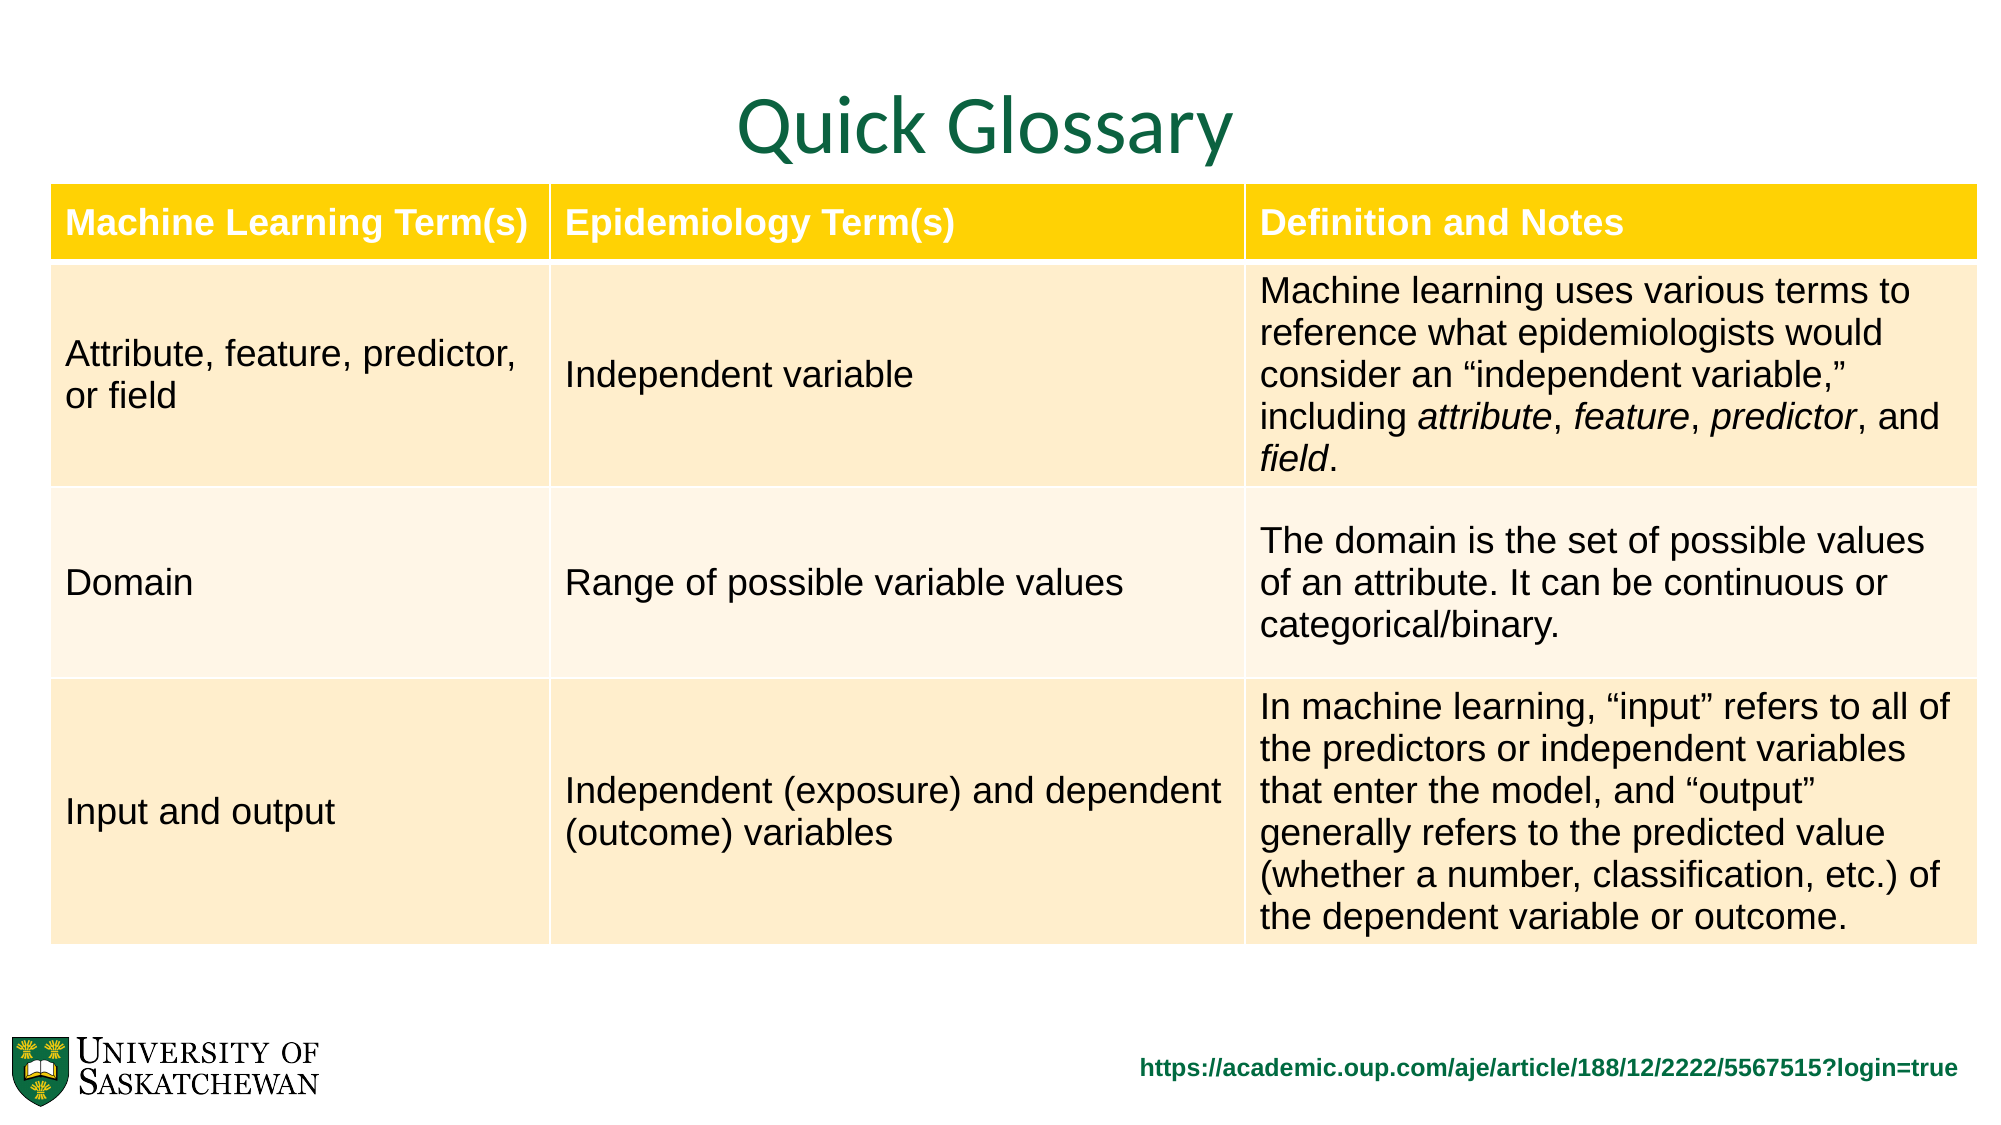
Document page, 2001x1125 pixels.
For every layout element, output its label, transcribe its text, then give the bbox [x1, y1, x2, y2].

table_cell The domain is the set of possible values of an attribute. It can be continuous or categorical/binary. [1246, 488, 1977, 677]
table_header Definition and Notes [1246, 184, 1977, 259]
text_box Quick Glossary [49, 62, 1921, 163]
table_cell Independent (exposure) and dependent (outcome) variables [551, 679, 1244, 944]
table_cell Independent variable [551, 265, 1244, 486]
table_header Epidemiology Term(s) [551, 184, 1244, 259]
table_cell Range of possible variable values [551, 488, 1244, 677]
text_box https://academic.oup.com/aje/article/188/12/2222/5567515?login=true [1124, 1043, 1976, 1089]
table_header Machine Learning Term(s) [51, 184, 549, 259]
table_cell Machine learning uses various terms to reference what epidemiologists would consider an “independent variable,” including attribute, feature, predictor, and field. [1246, 265, 1977, 486]
table_cell Domain [51, 488, 549, 677]
table_cell Attribute, feature, predictor, or field [51, 265, 549, 486]
table_cell Input and output [51, 679, 549, 944]
picture [12, 1037, 319, 1107]
table_cell In machine learning, “input” refers to all of the predictors or independent variables that enter the model, and “output” generally refers to the predicted value (whether a number, classification, etc.) of the dependent variable or outcome. [1246, 679, 1977, 944]
